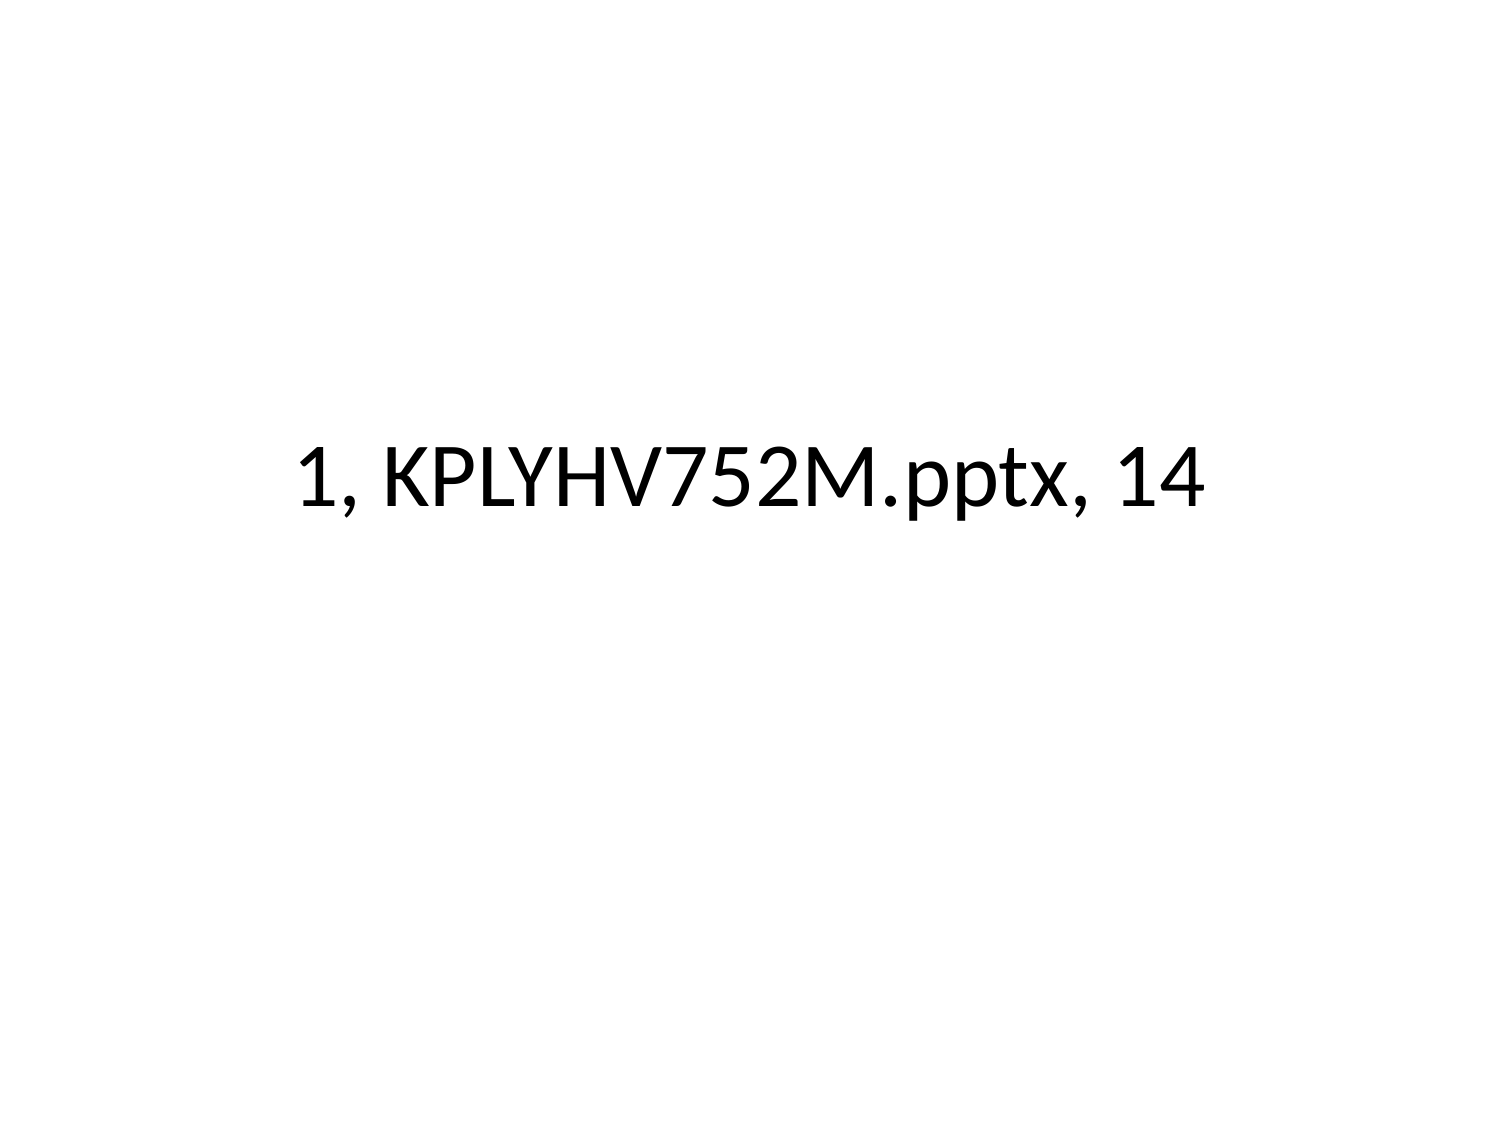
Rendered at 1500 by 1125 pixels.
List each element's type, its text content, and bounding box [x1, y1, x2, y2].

title 1, KPLYHV752M.pptx, 14 [112, 349, 1388, 591]
